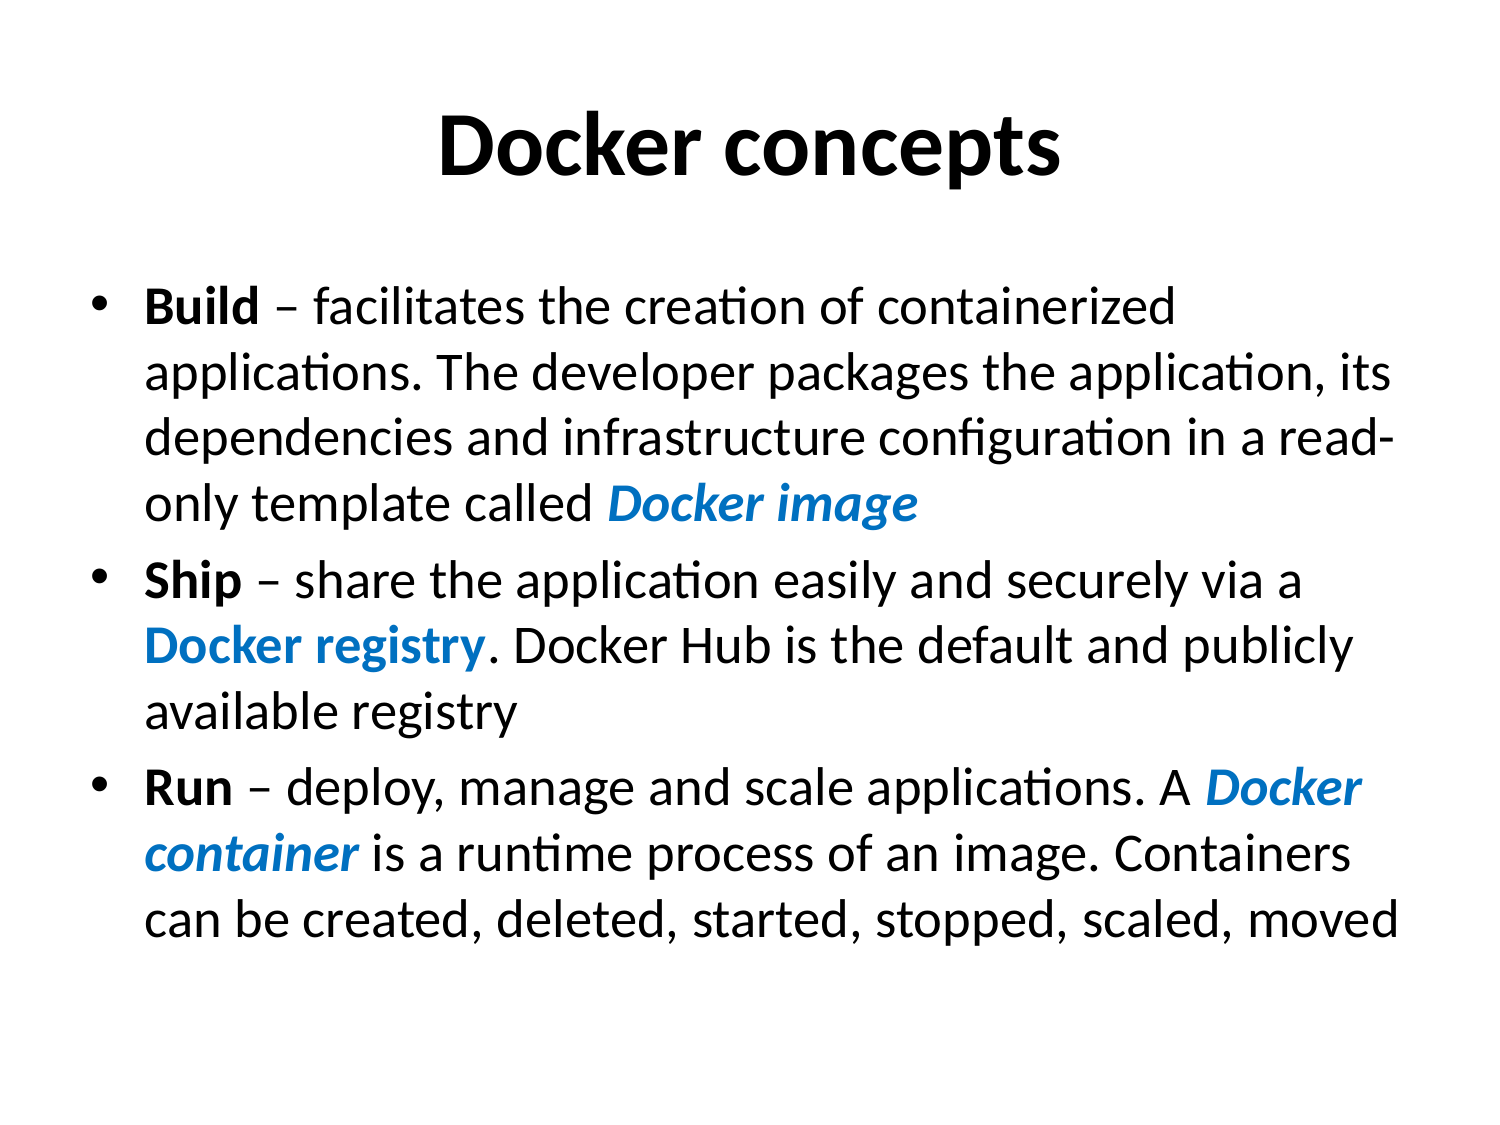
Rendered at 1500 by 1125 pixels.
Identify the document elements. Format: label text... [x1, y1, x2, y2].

title Docker concepts [75, 45, 1425, 233]
list Build – facilitates the creation of containerized applications. The developer packages the application, its dependencies and infrastructure configuration in a read-only template called Docker image Ship – share the application easily and securely via a Docker registry. Docker Hub is the default and publicly available registry Run – deploy, manage and scale applications. A Docker container is a runtime process of an image. Containers can be created, deleted, started, stopped, scaled, moved [75, 262, 1425, 1005]
